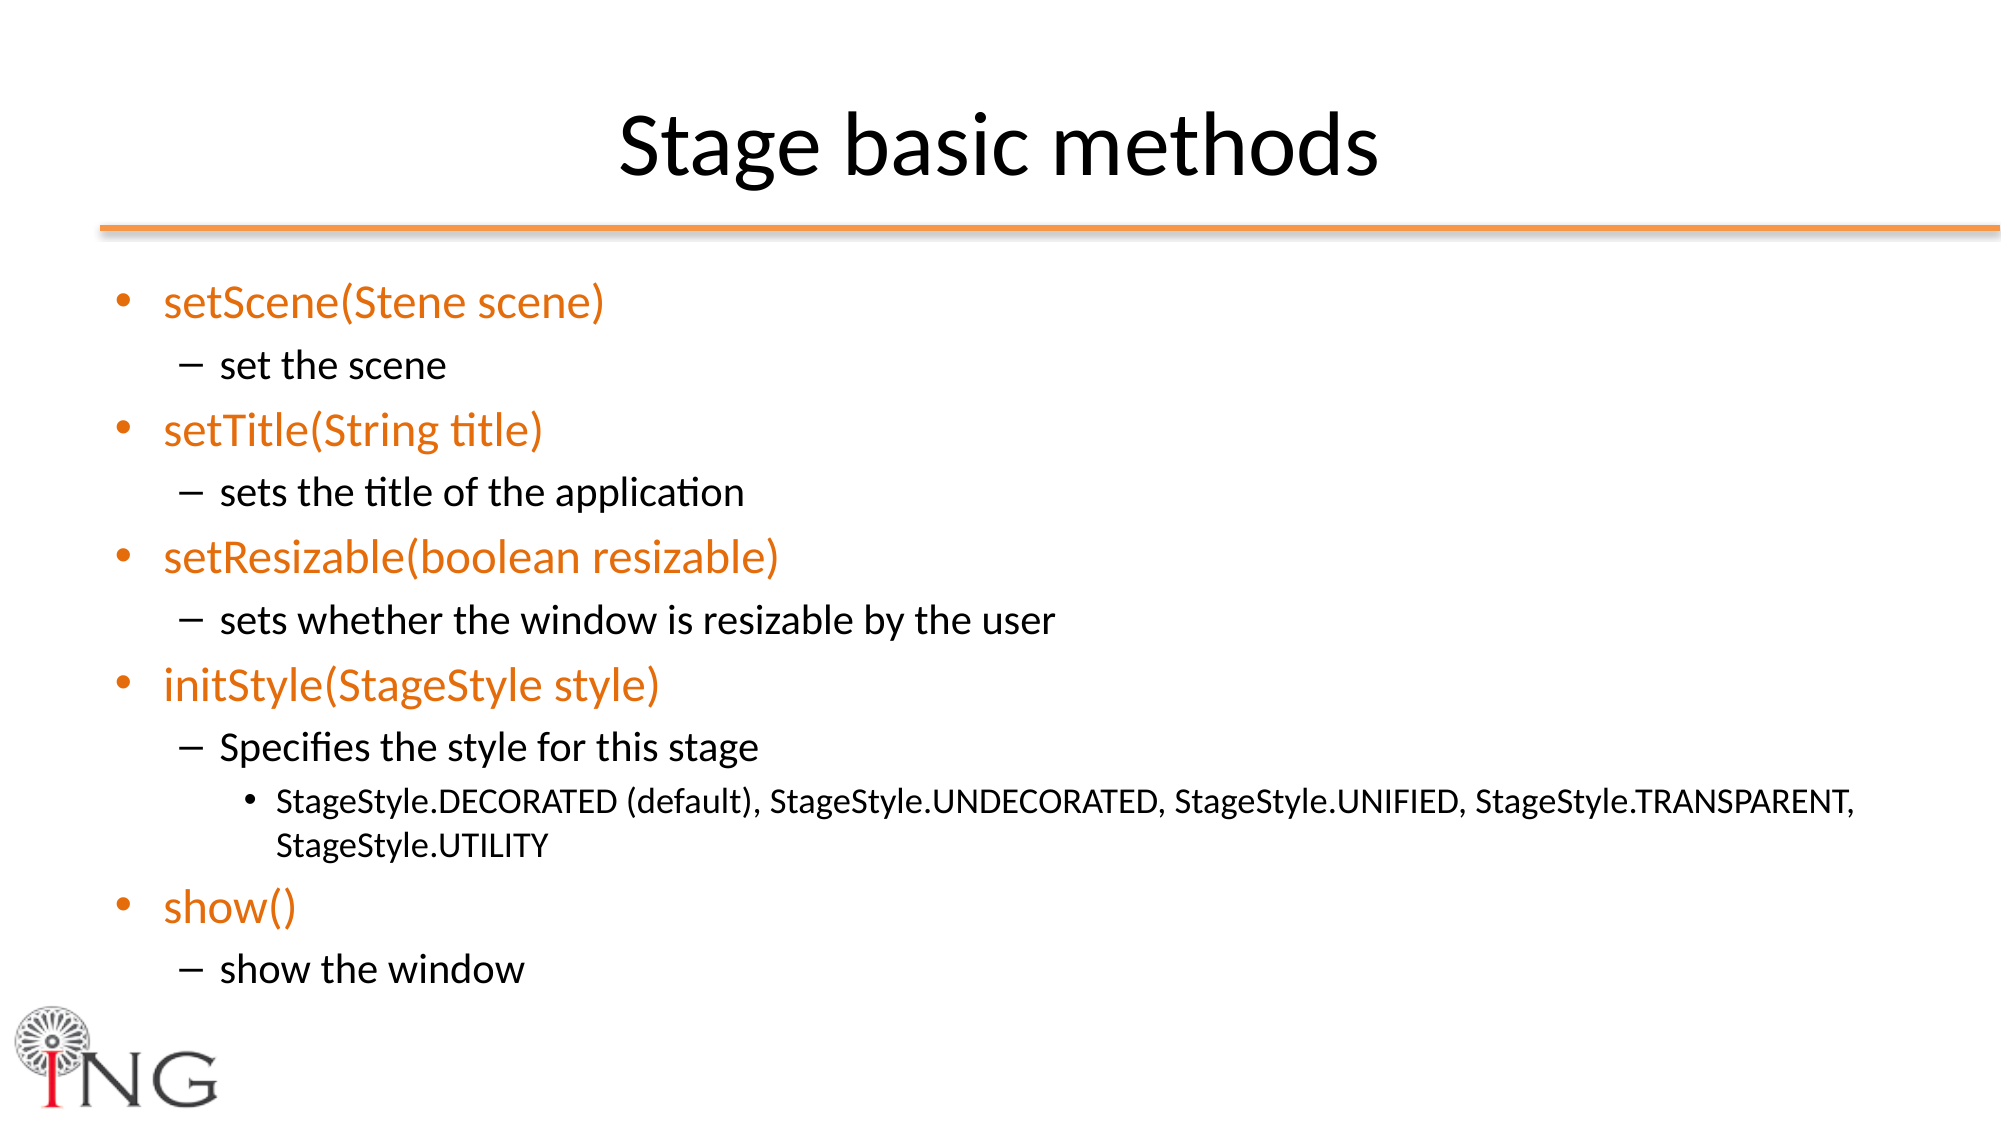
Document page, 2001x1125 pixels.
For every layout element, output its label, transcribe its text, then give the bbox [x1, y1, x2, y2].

title Stage basic methods [99, 45, 1900, 233]
list setScene(Stene scene) set the scene setTitle(String title) sets the title of the application setResizable(boolean resizable) sets whether the window is resizable by the user initStyle(StageStyle style) Specifies the style for this stage StageStyle.DECORATED (default), StageStyle.UNDECORATED, StageStyle.UNIFIED, StageStyle.TRANSPARENT, StageStyle.UTILITY show() show the window [99, 262, 1900, 1005]
picture [0, 987, 244, 1125]
